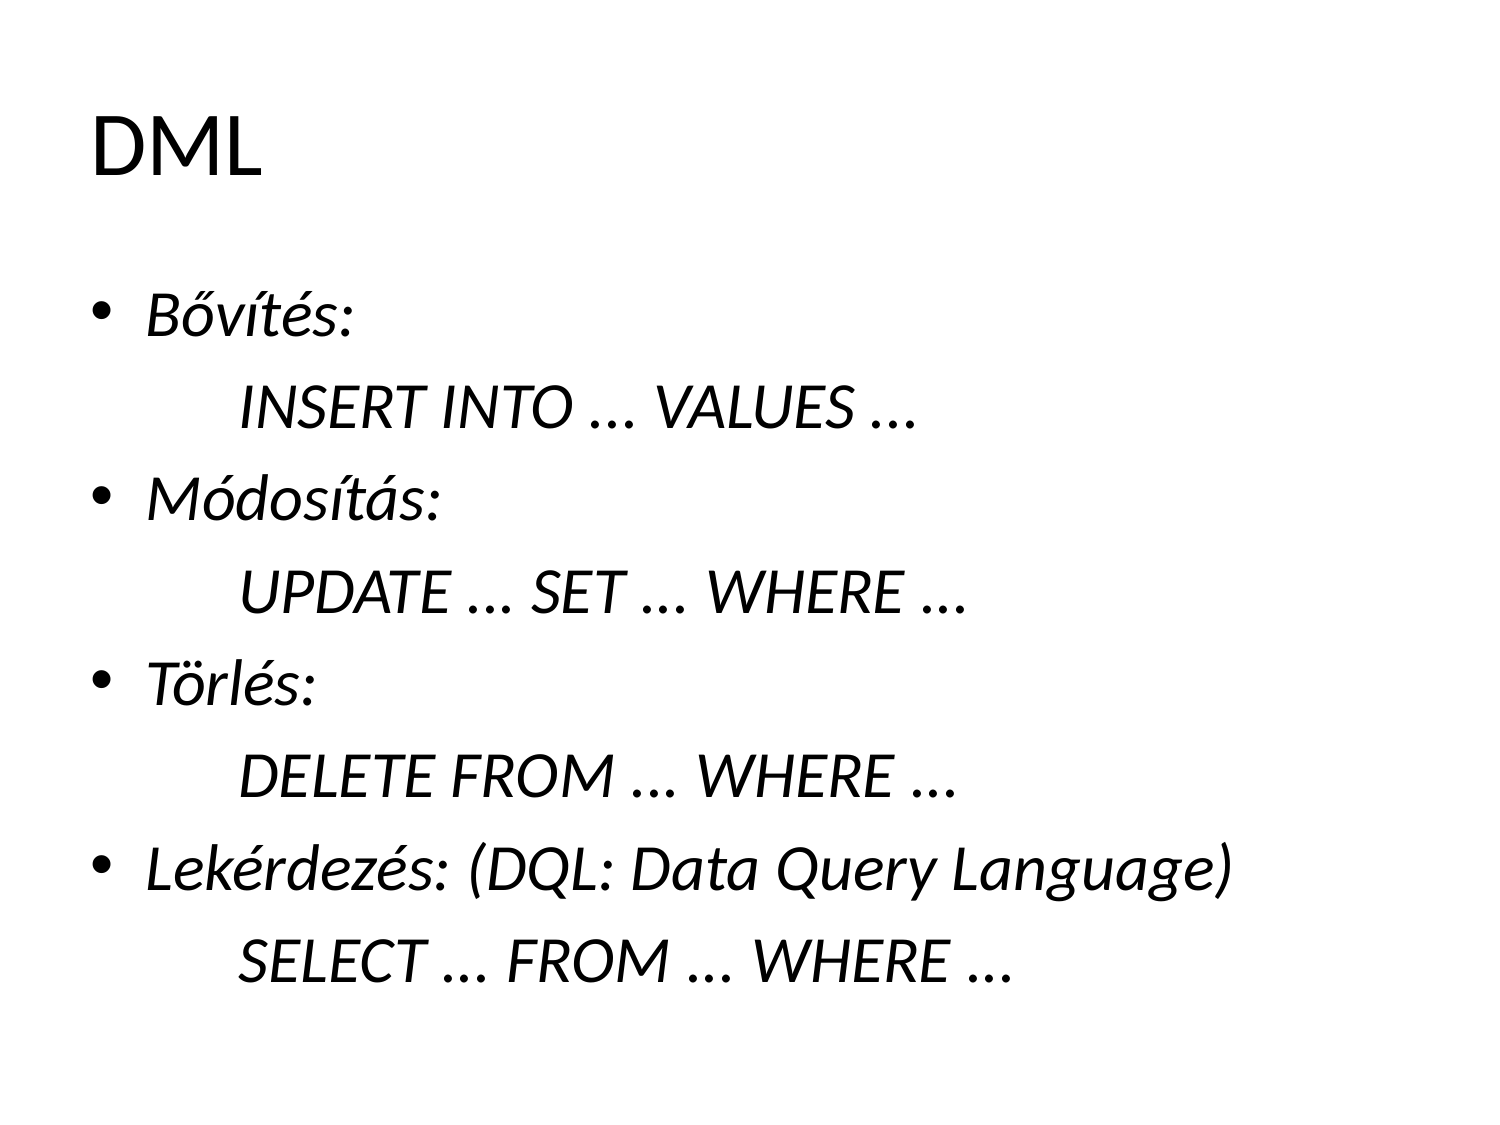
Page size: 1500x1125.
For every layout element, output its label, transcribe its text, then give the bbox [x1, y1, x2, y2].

title DML [75, 45, 1425, 233]
list Bővítés: INSERT INTO ... VALUES ... Módosítás: UPDATE ... SET ... WHERE ... Törlés: DELETE FROM ... WHERE ... Lekérdezés: (DQL: Data Query Language) SELECT ... FROM ... WHERE ... [75, 262, 1425, 1005]
